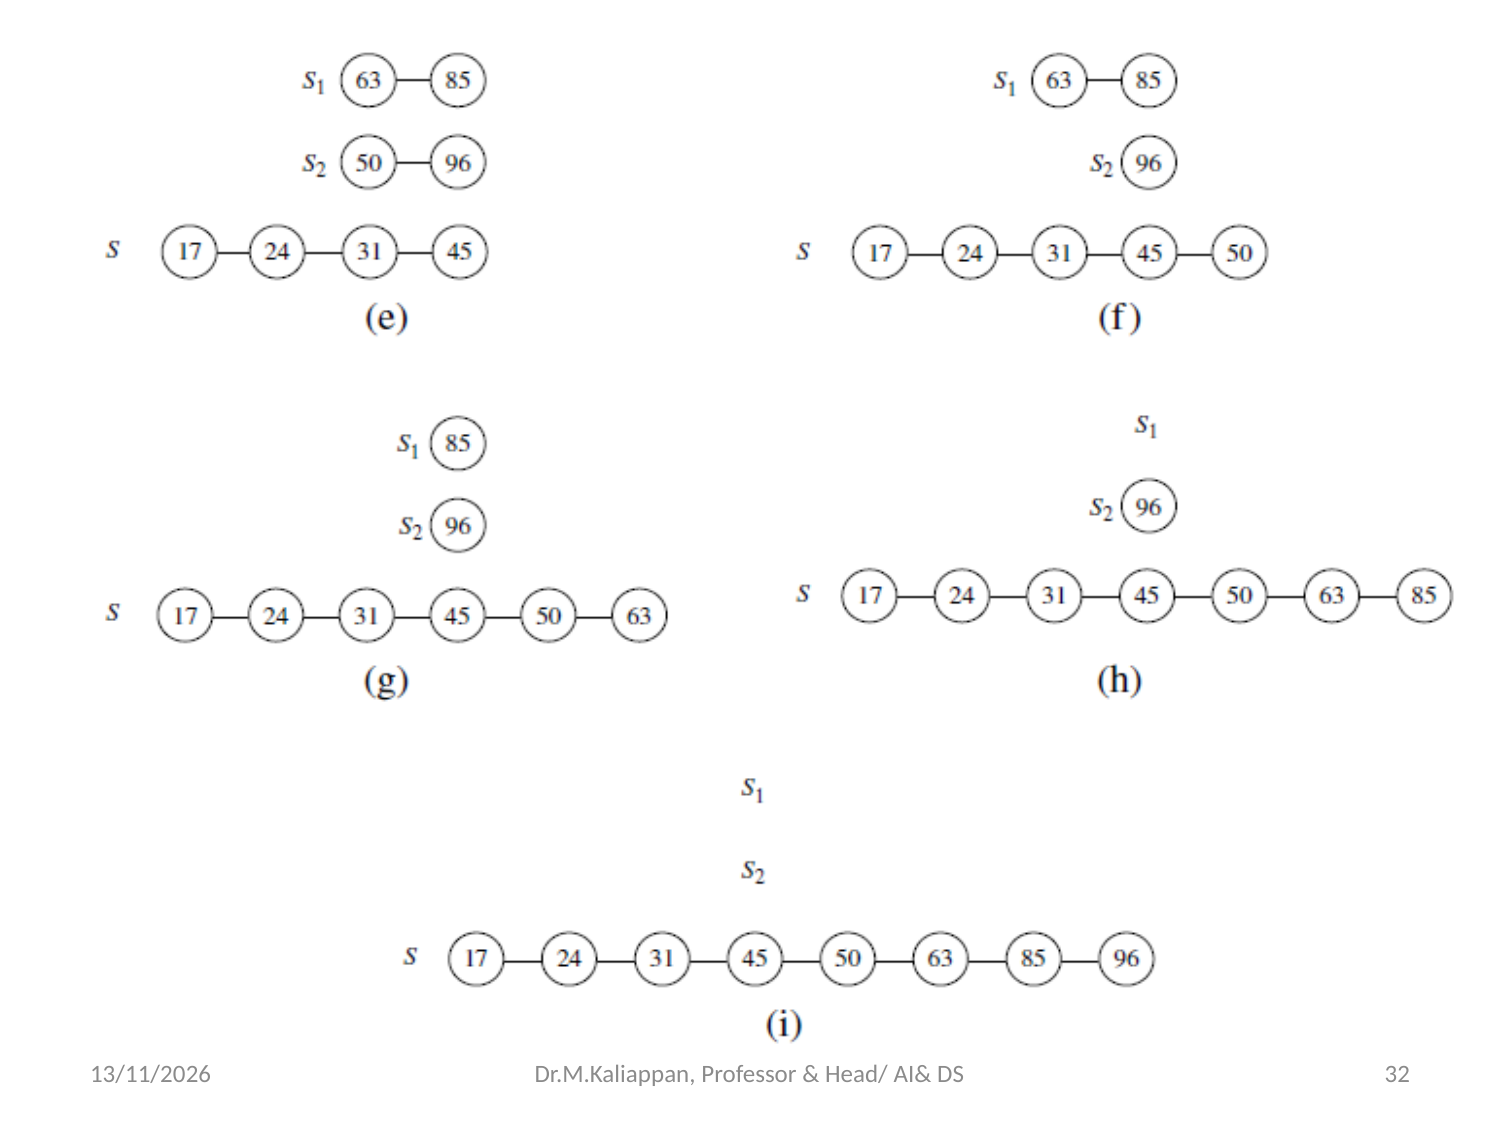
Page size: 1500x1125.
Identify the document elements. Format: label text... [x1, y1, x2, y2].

footer Dr.M.Kaliappan, Professor & Head/ AI& DS [512, 1066, 988, 1103]
slide_number 32 [1074, 1066, 1425, 1103]
picture [33, 42, 1483, 1059]
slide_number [75, 1066, 425, 1103]
